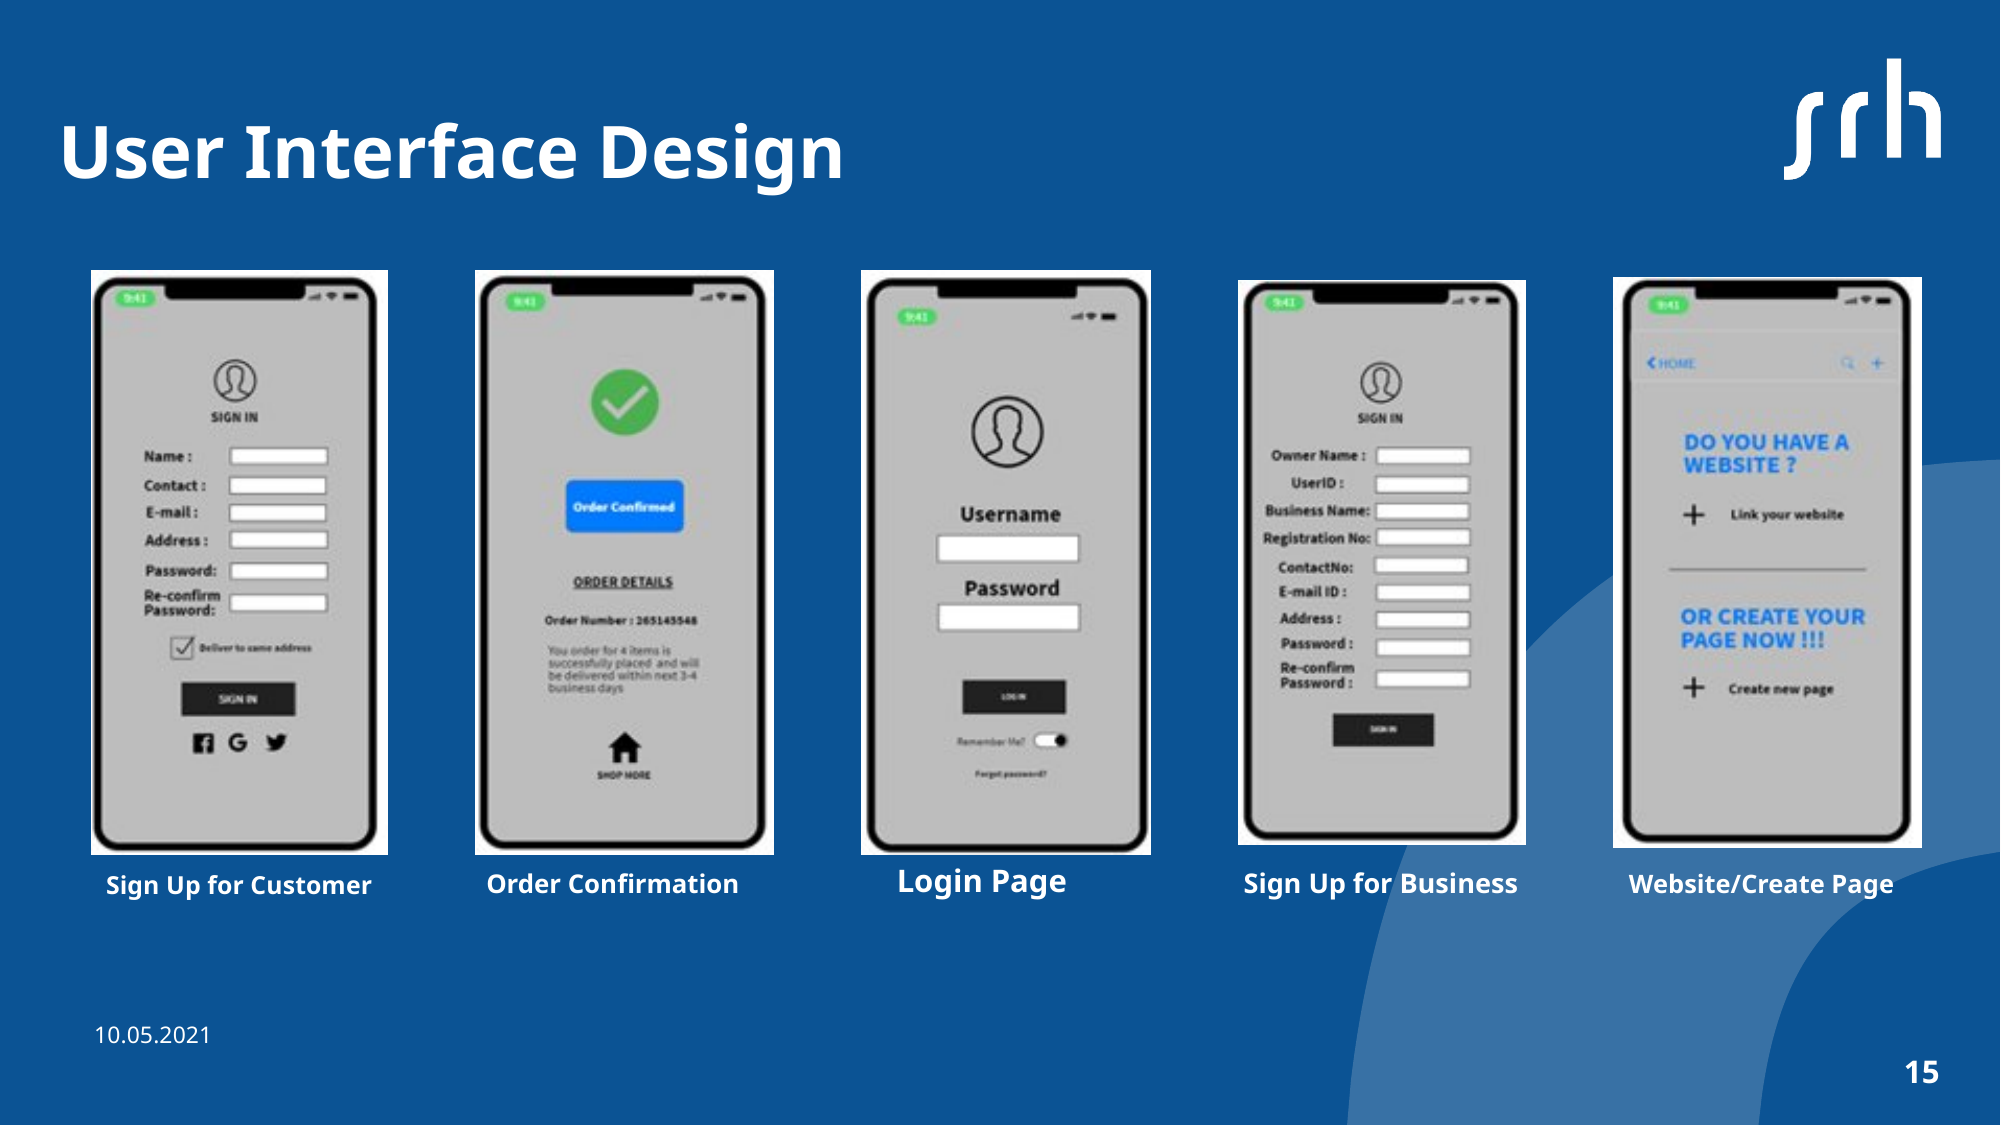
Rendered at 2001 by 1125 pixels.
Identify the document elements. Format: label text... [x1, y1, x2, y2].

picture [475, 270, 774, 855]
text_box Sign Up for Customer [106, 861, 383, 899]
picture [1237, 279, 1526, 845]
text_box Sign Up for Business [1243, 861, 1521, 899]
picture [1613, 276, 1922, 849]
slide_number 15 [1902, 1054, 1941, 1094]
text_box Order Confirmation [486, 861, 764, 899]
picture [91, 270, 388, 855]
title User Interface Design [58, 58, 941, 197]
text_box Website/Create Page [1629, 861, 1906, 899]
text_box 10.05.2021 [79, 1013, 1081, 1056]
text_box Login Page [896, 861, 1174, 899]
picture [860, 270, 1151, 855]
picture [1784, 58, 1941, 180]
